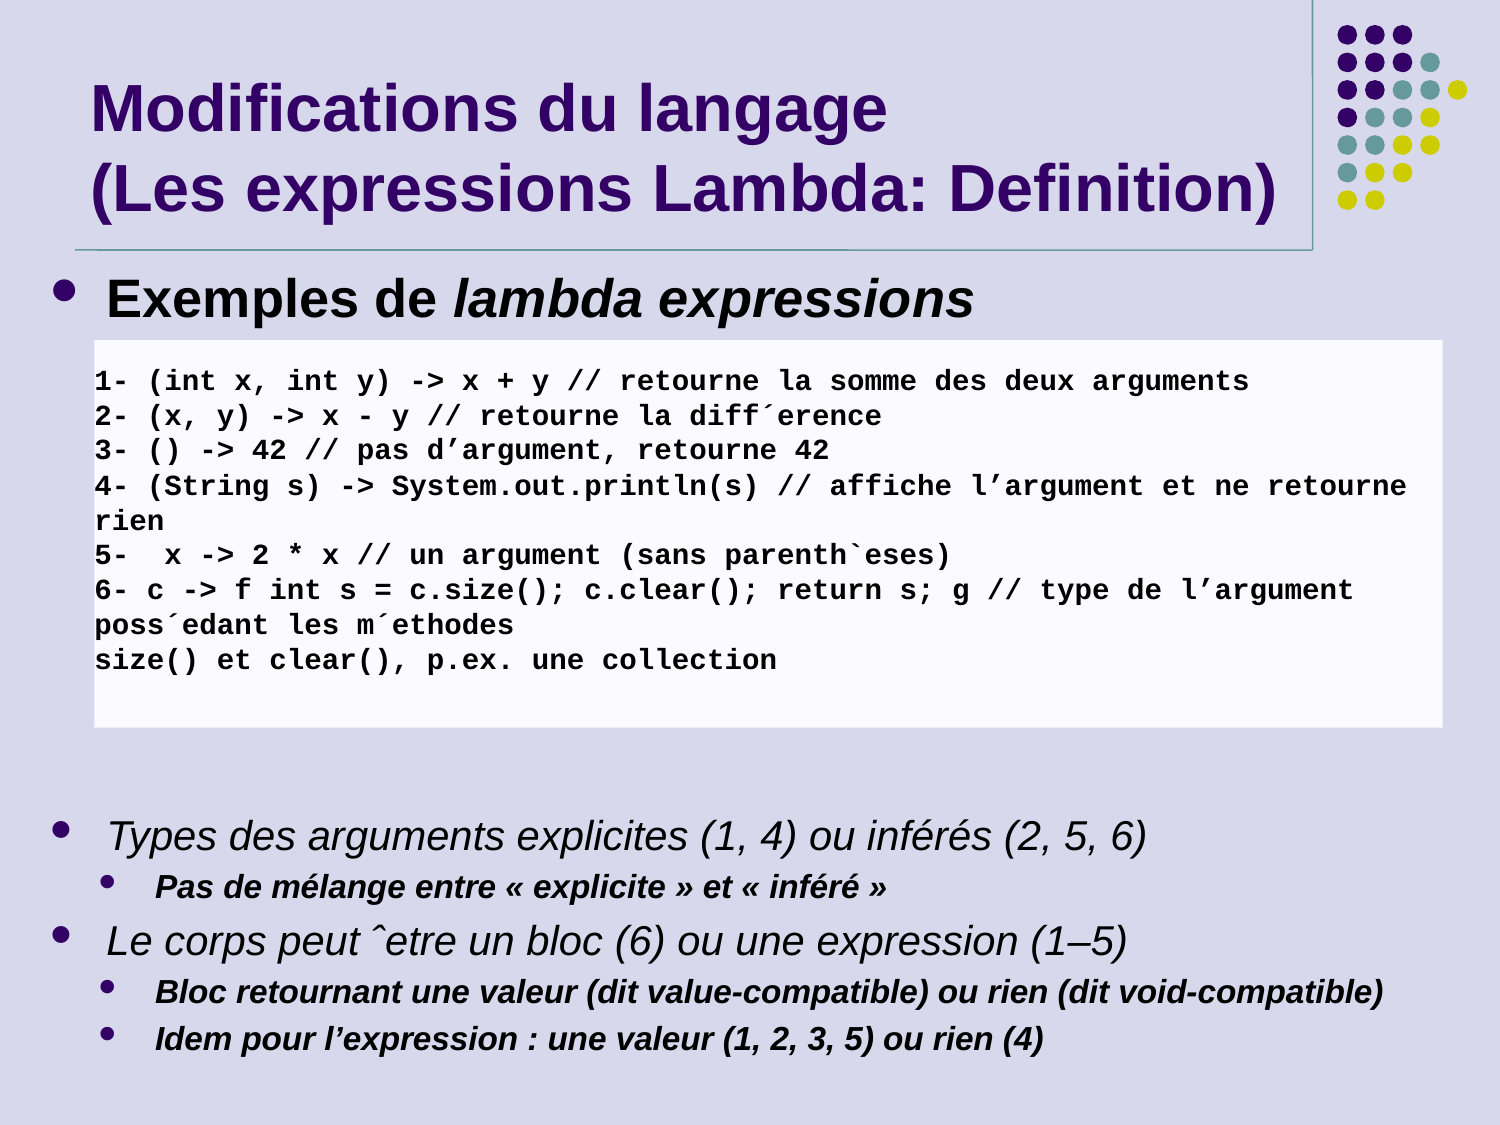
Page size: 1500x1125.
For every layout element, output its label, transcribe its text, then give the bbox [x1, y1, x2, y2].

title Modifications du langage (Les expressions Lambda: Definition) [75, 20, 1313, 233]
list Exemples de lambda expressions Types des arguments explicites (1, 4) ou inférés (2, 5, 6) Pas de mélange entre « explicite » et « inféré » Le corps peut ˆetre un bloc (6) ou une expression (1–5) Bloc retournant une valeur (dit value-compatible) ou rien (dit void-compatible) Idem pour l’expression : une valeur (1, 2, 3, 5) ou rien (4) [35, 255, 1443, 1125]
text_box 1- (int x, int y) -> x + y // retourne la somme des deux arguments 2- (x, y) -> x - y // retourne la diff´erence 3- () -> 42 // pas d’argument, retourne 42 4- (String s) -> System.out.println(s) // affiche l’argument et ne retourne rien 5- x -> 2 * x // un argument (sans parenth`eses) 6- c -> f int s = c.size(); c.clear(); return s; g // type de l’argument poss´edant les m´ethodes size() et clear(), p.ex. une collection [94, 340, 1443, 728]
